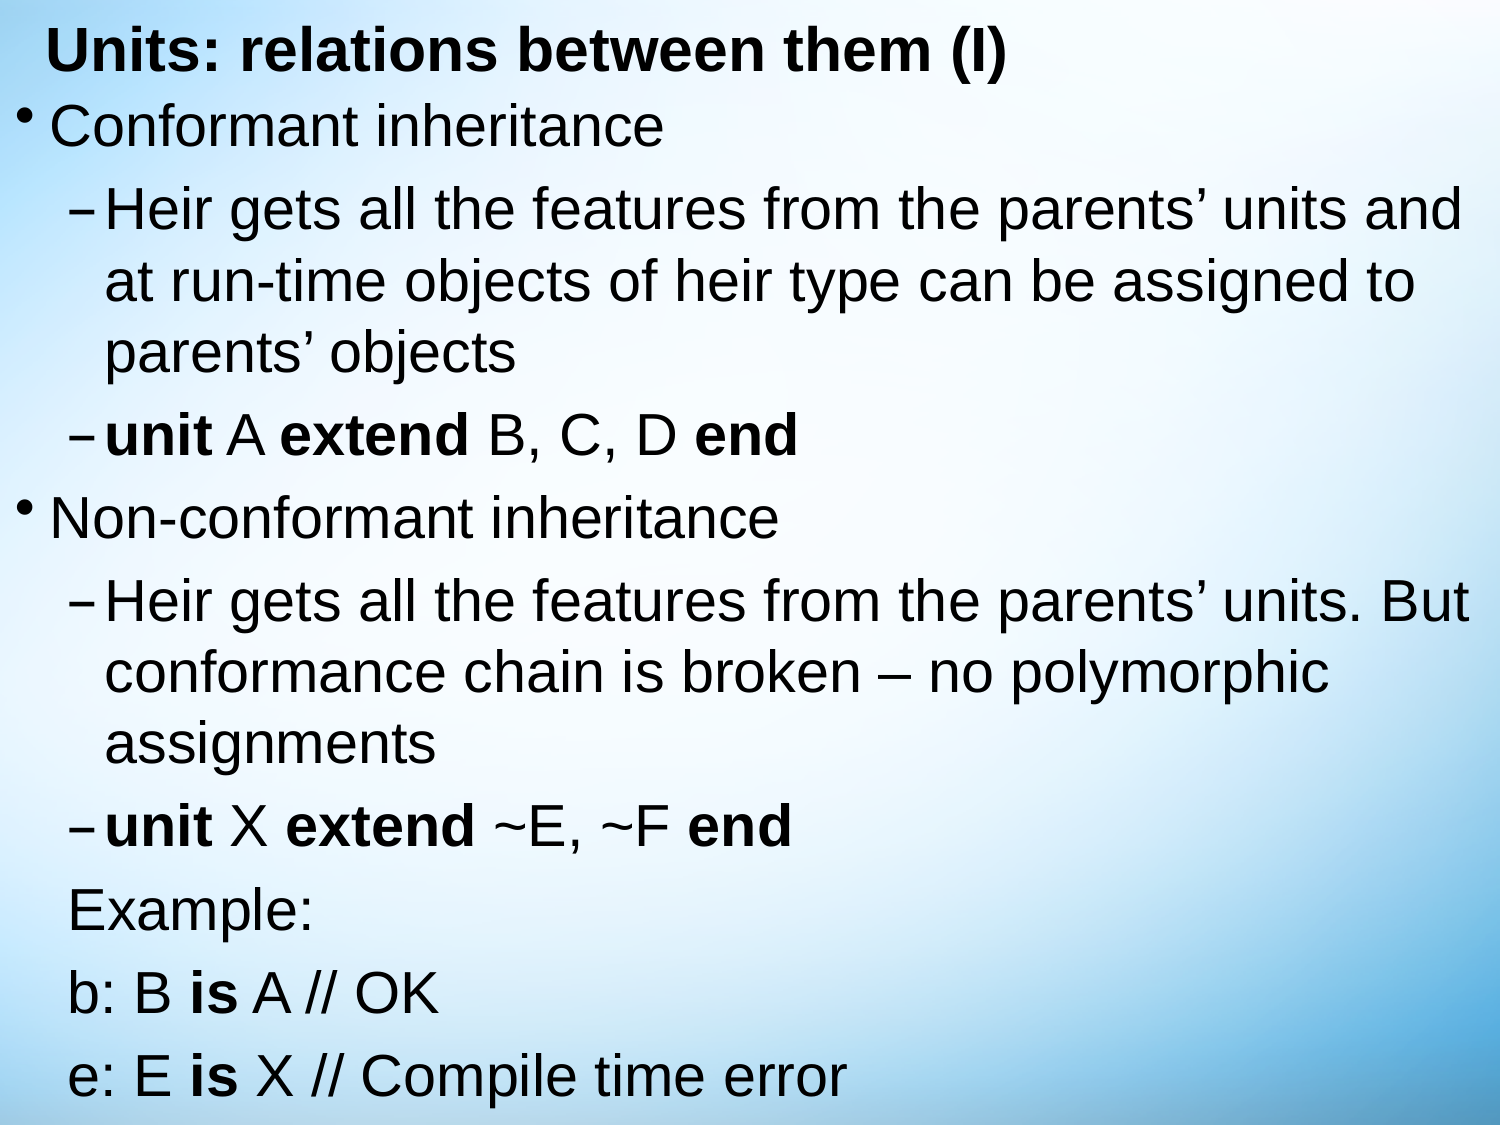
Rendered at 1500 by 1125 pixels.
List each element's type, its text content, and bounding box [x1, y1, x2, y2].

list Conformant inheritance Heir gets all the features from the parents’ units and at run-time objects of heir type can be assigned to parents’ objects unit A extend B, C, D end Non-conformant inheritance Heir gets all the features from the parents’ units. But conformance chain is broken – no polymorphic assignments unit X extend ~E, ~F end Example: b: B is A // OK e: E is X // Compile time error [0, 79, 1500, 1125]
picture [0, 0, 1500, 79]
title Units: relations between them (I) [30, 1, 1381, 94]
